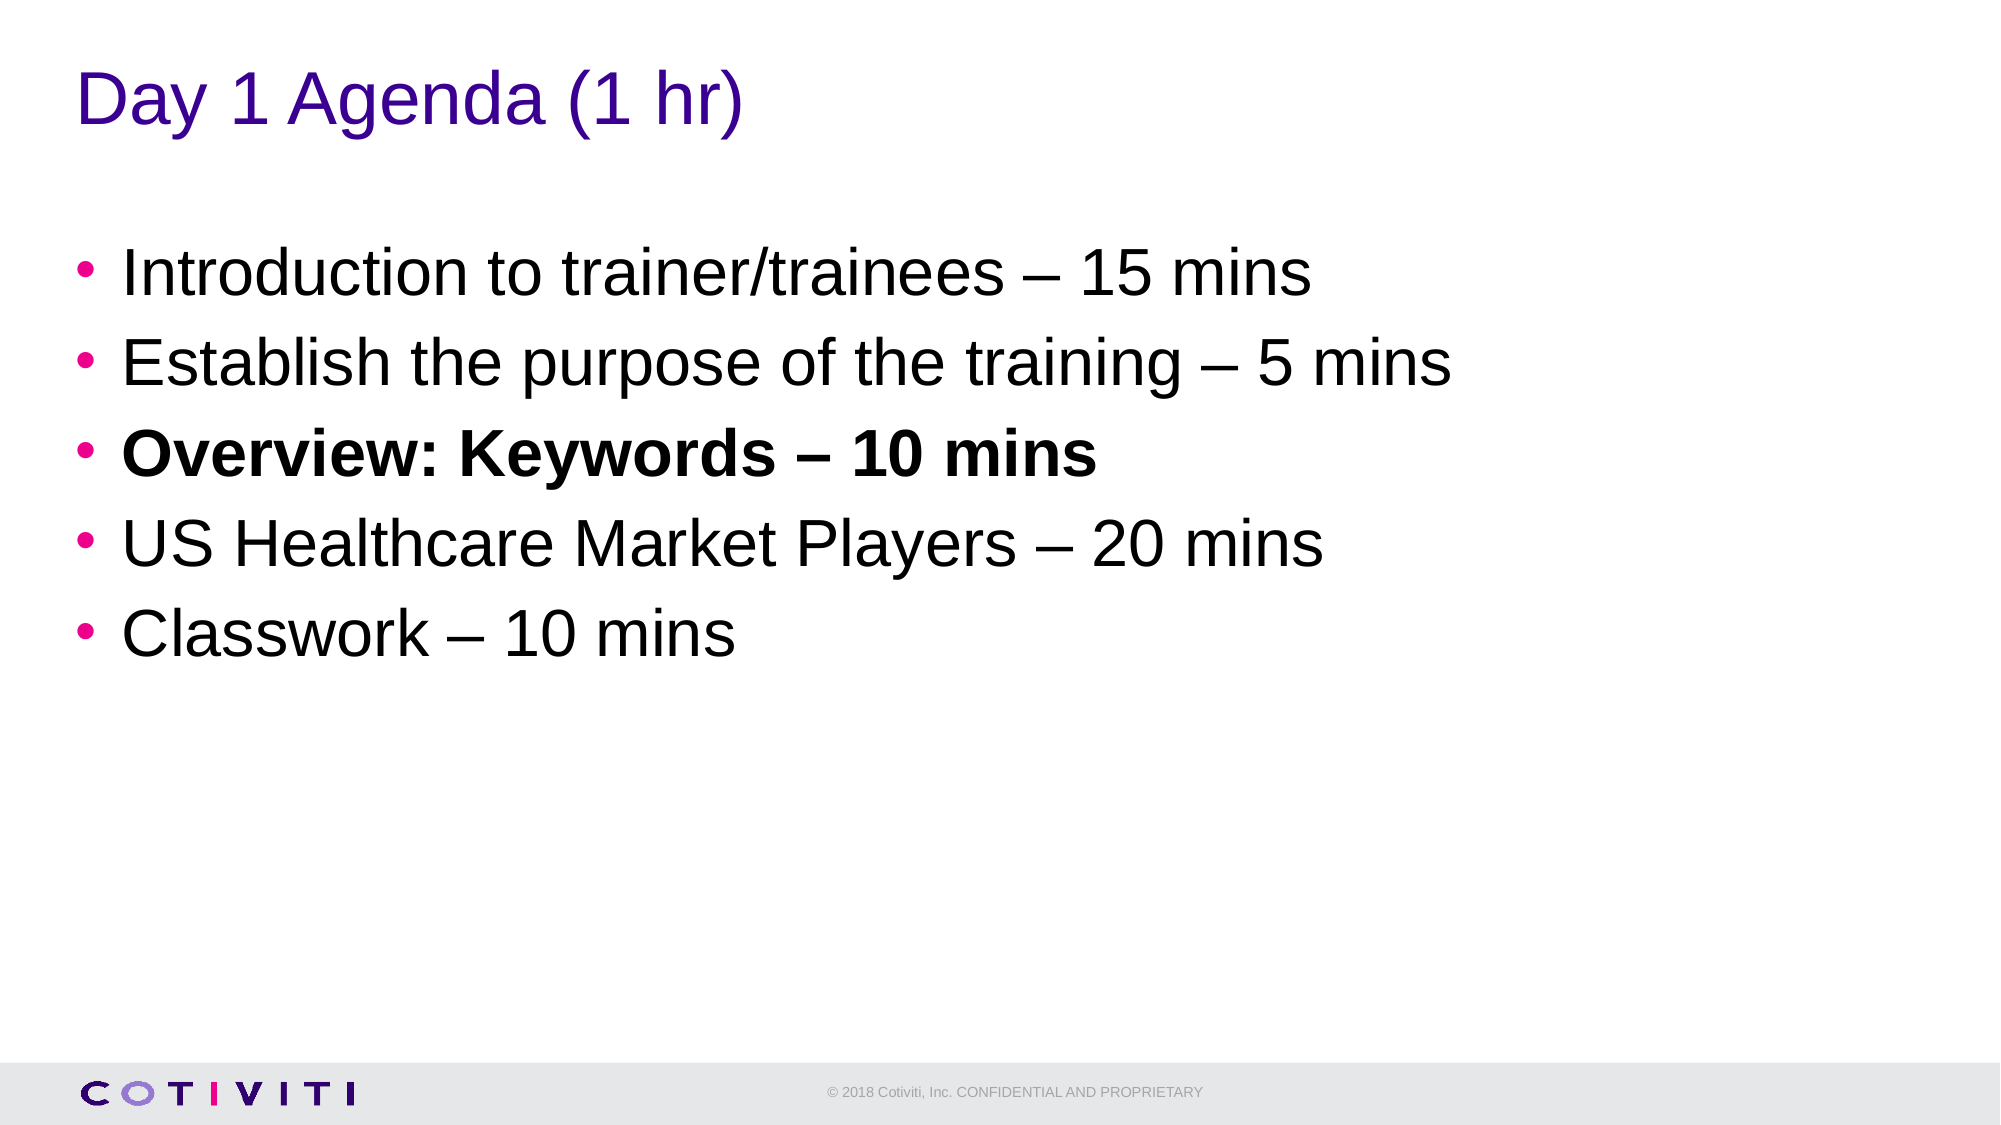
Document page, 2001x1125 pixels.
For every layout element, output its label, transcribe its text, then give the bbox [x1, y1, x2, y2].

list Introduction to trainer/trainees – 15 mins Establish the purpose of the training – 5 mins Overview: Keywords – 10 mins US Healthcare Market Players – 20 mins Classwork – 10 mins [75, 228, 1925, 1014]
picture [75, 1066, 369, 1119]
title Day 1 Agenda (1 hr) [75, 59, 1925, 210]
